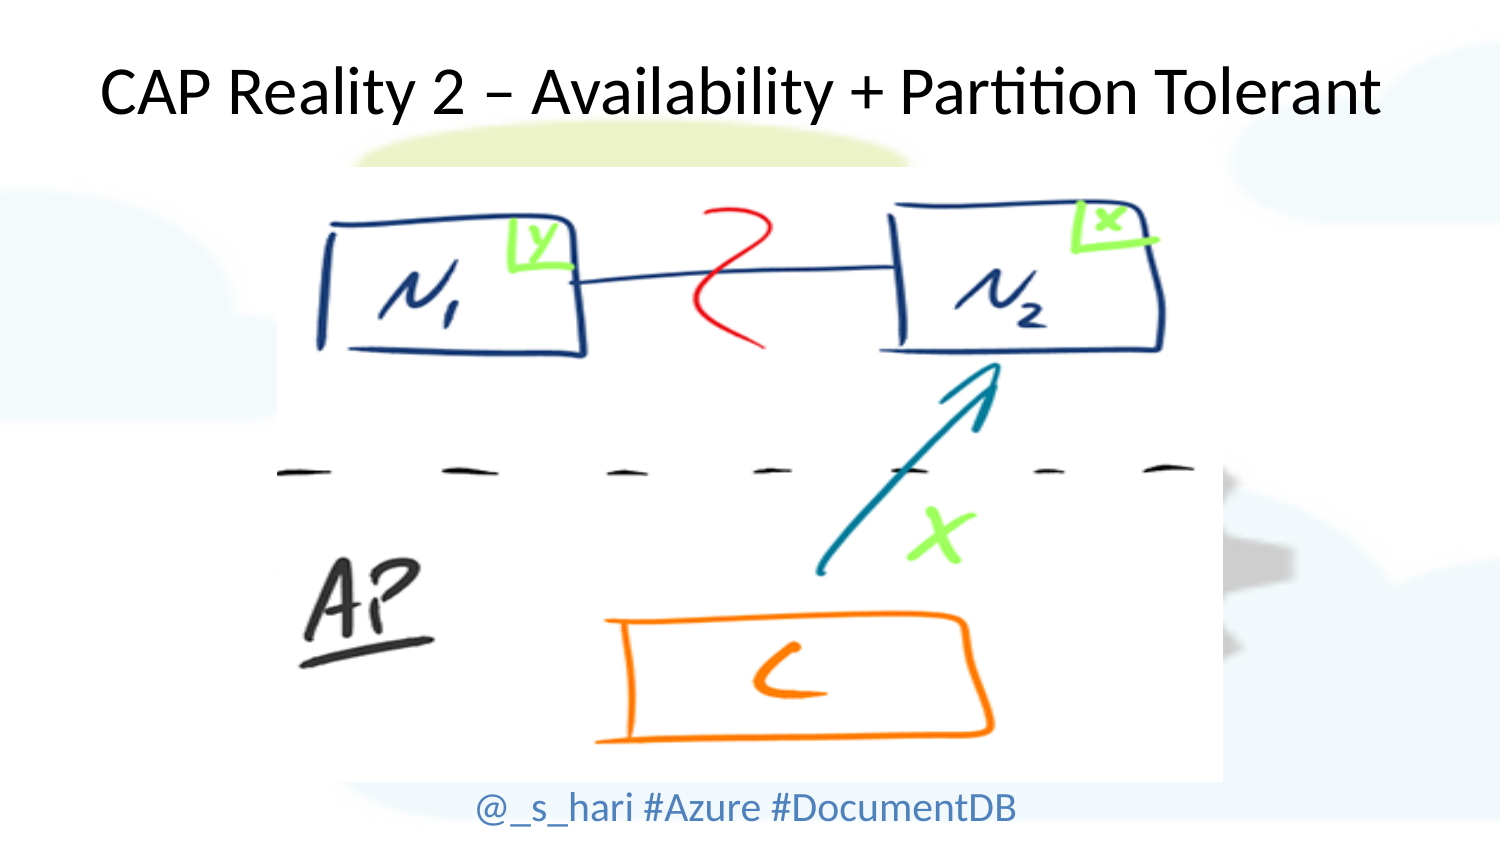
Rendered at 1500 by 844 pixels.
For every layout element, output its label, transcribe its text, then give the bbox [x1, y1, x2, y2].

title CAP Reality 2 – Availability + Partition Tolerant [75, 0, 1425, 175]
picture [277, 167, 1223, 783]
footer @_s_hari #Azure #DocumentDB [75, 782, 1425, 827]
